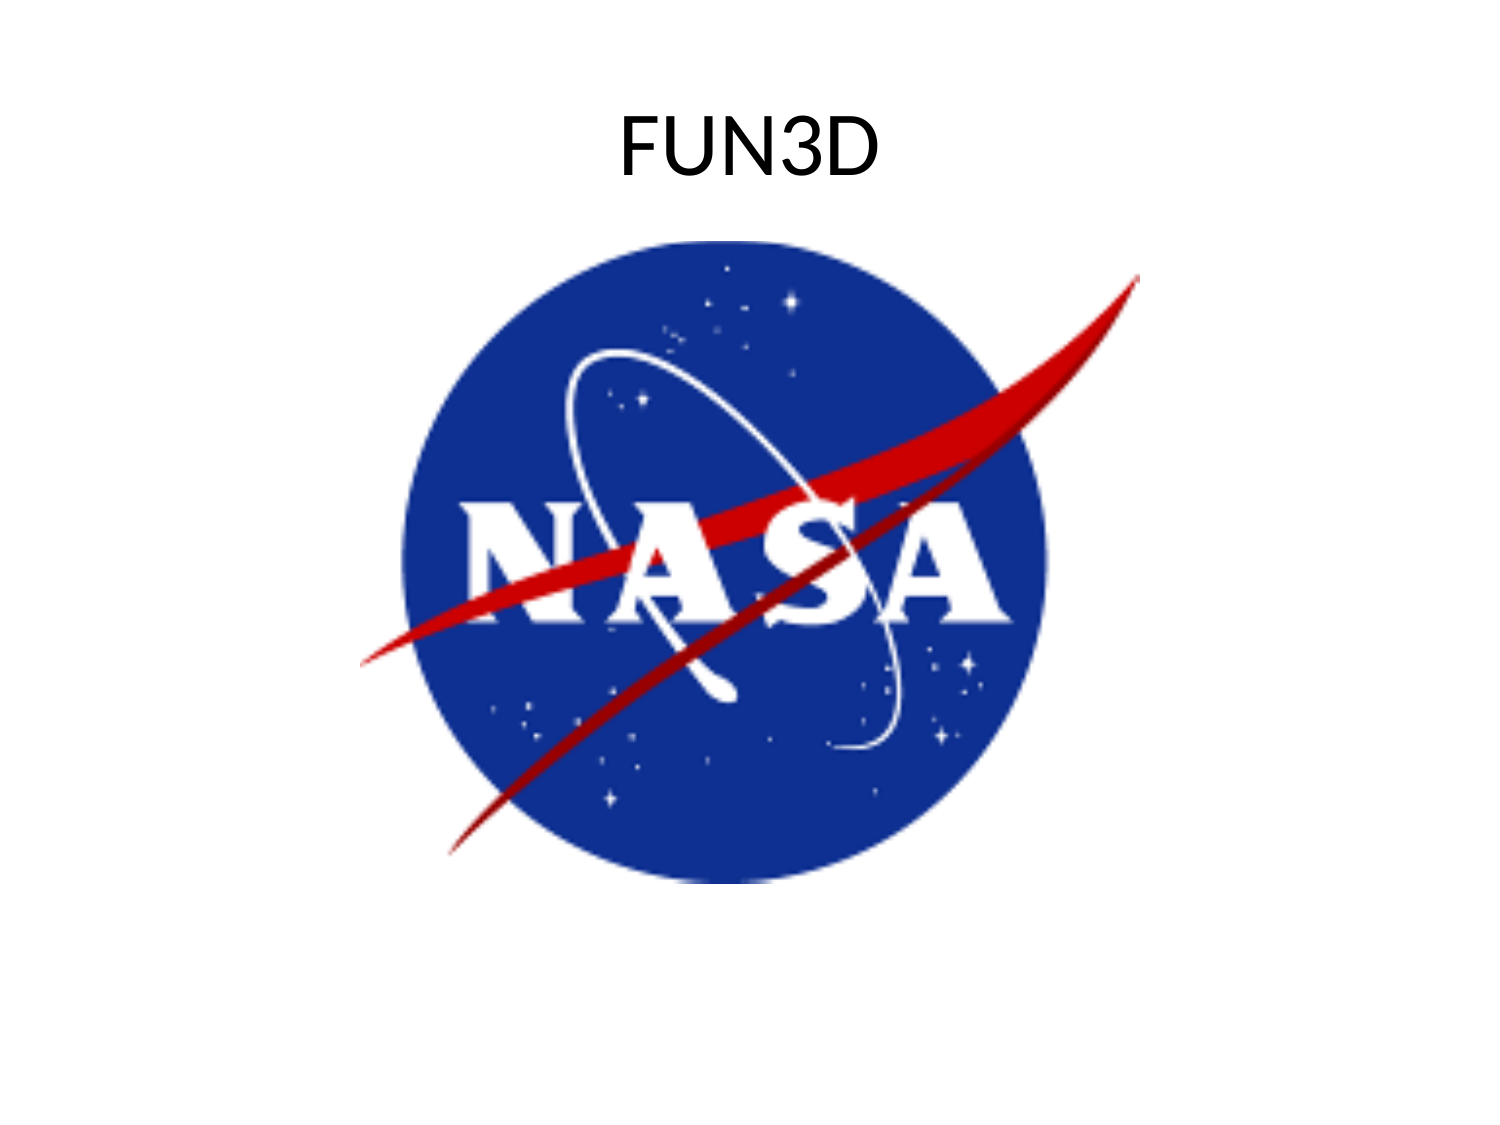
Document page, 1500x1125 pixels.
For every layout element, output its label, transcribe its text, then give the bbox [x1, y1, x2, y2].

picture [360, 240, 1140, 885]
title FUN3D [75, 45, 1425, 233]
